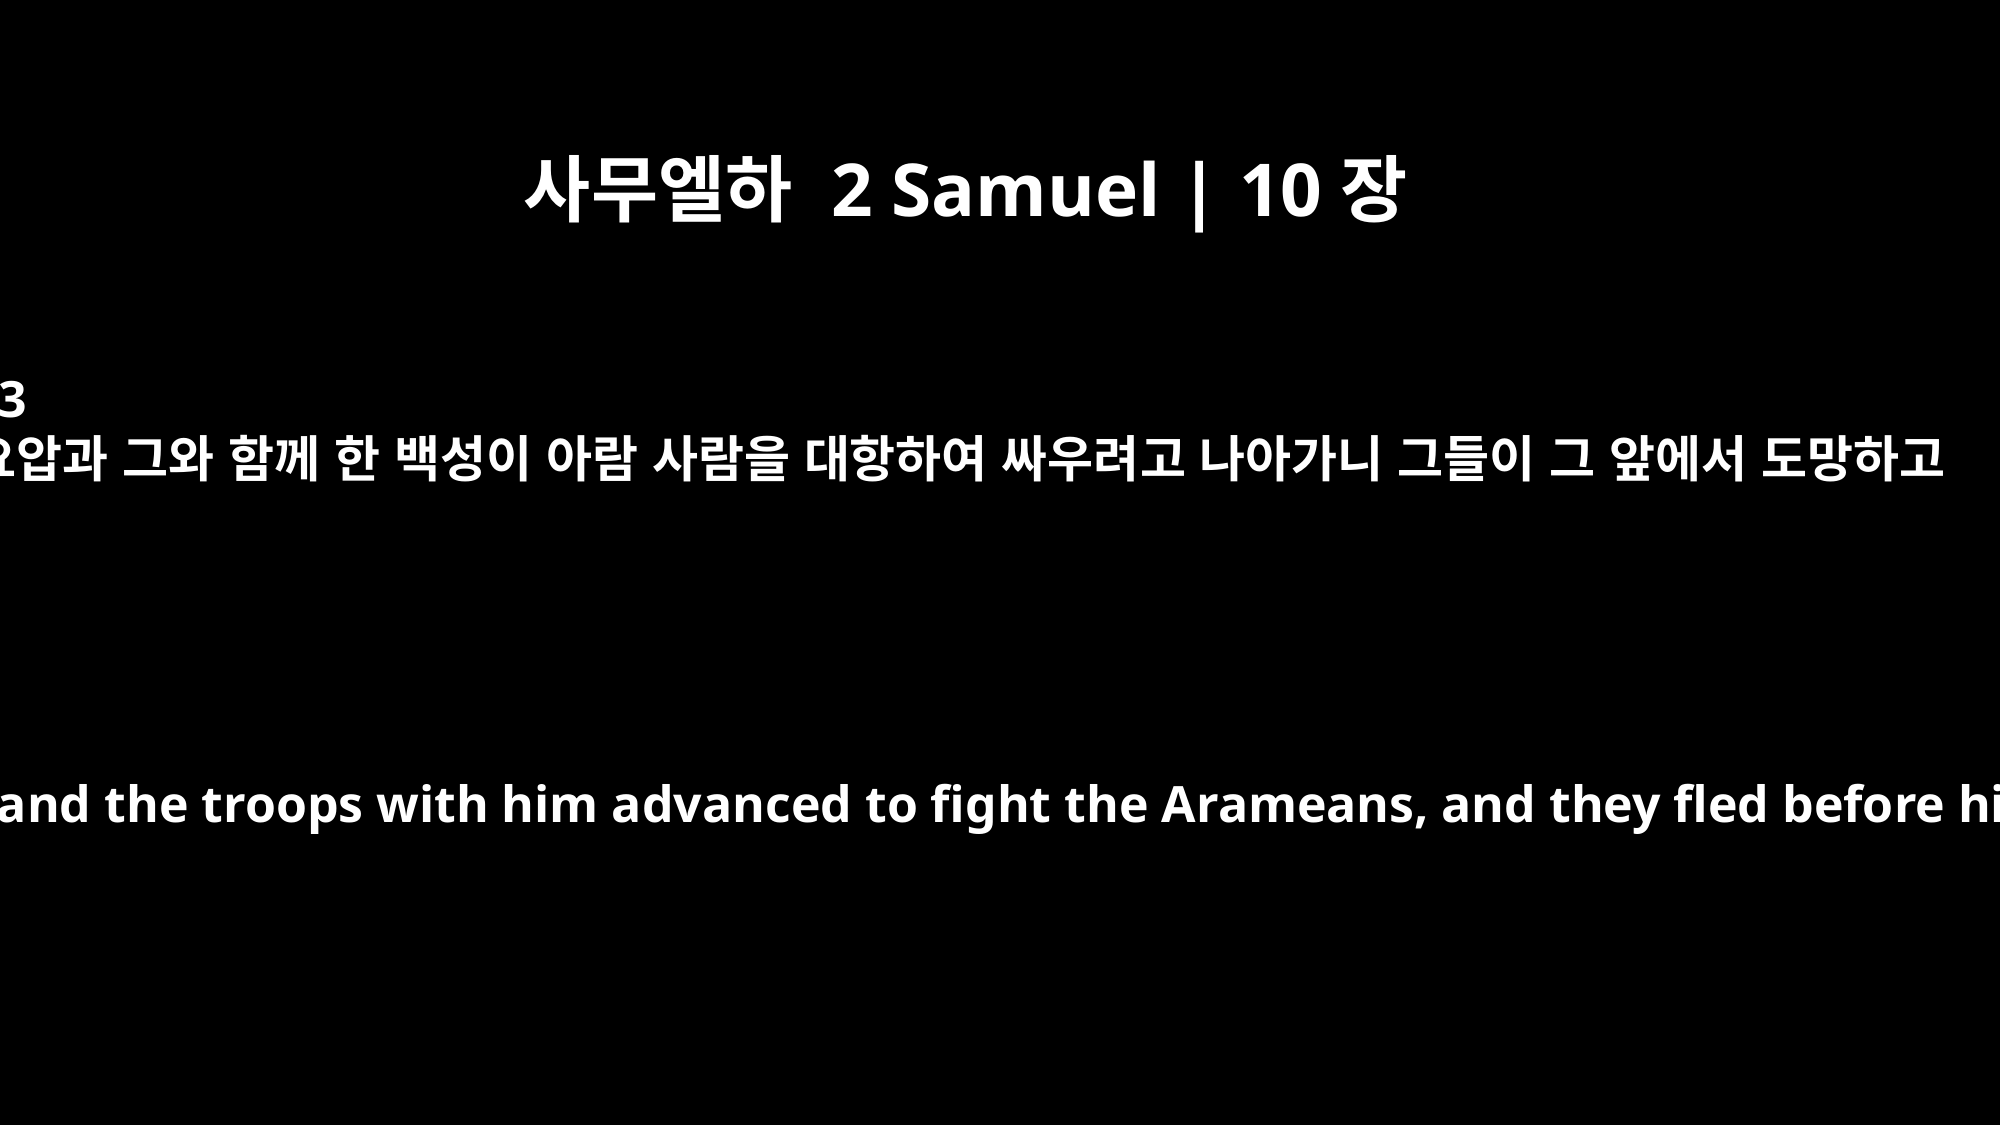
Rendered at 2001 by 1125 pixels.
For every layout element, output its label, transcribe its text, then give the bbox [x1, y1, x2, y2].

text_box 13 요압과 그와 함께 한 백성이 아람 사람을 대항하여 싸우려고 나아가니 그들이 그 앞에서 도망하고 [0, 359, 1962, 495]
text_box Then Joab and the troops with him advanced to fight the Arameans, and they fled before him. [0, 764, 2000, 840]
text_box 사무엘하 2 Samuel | 10장 [509, 136, 1423, 239]
